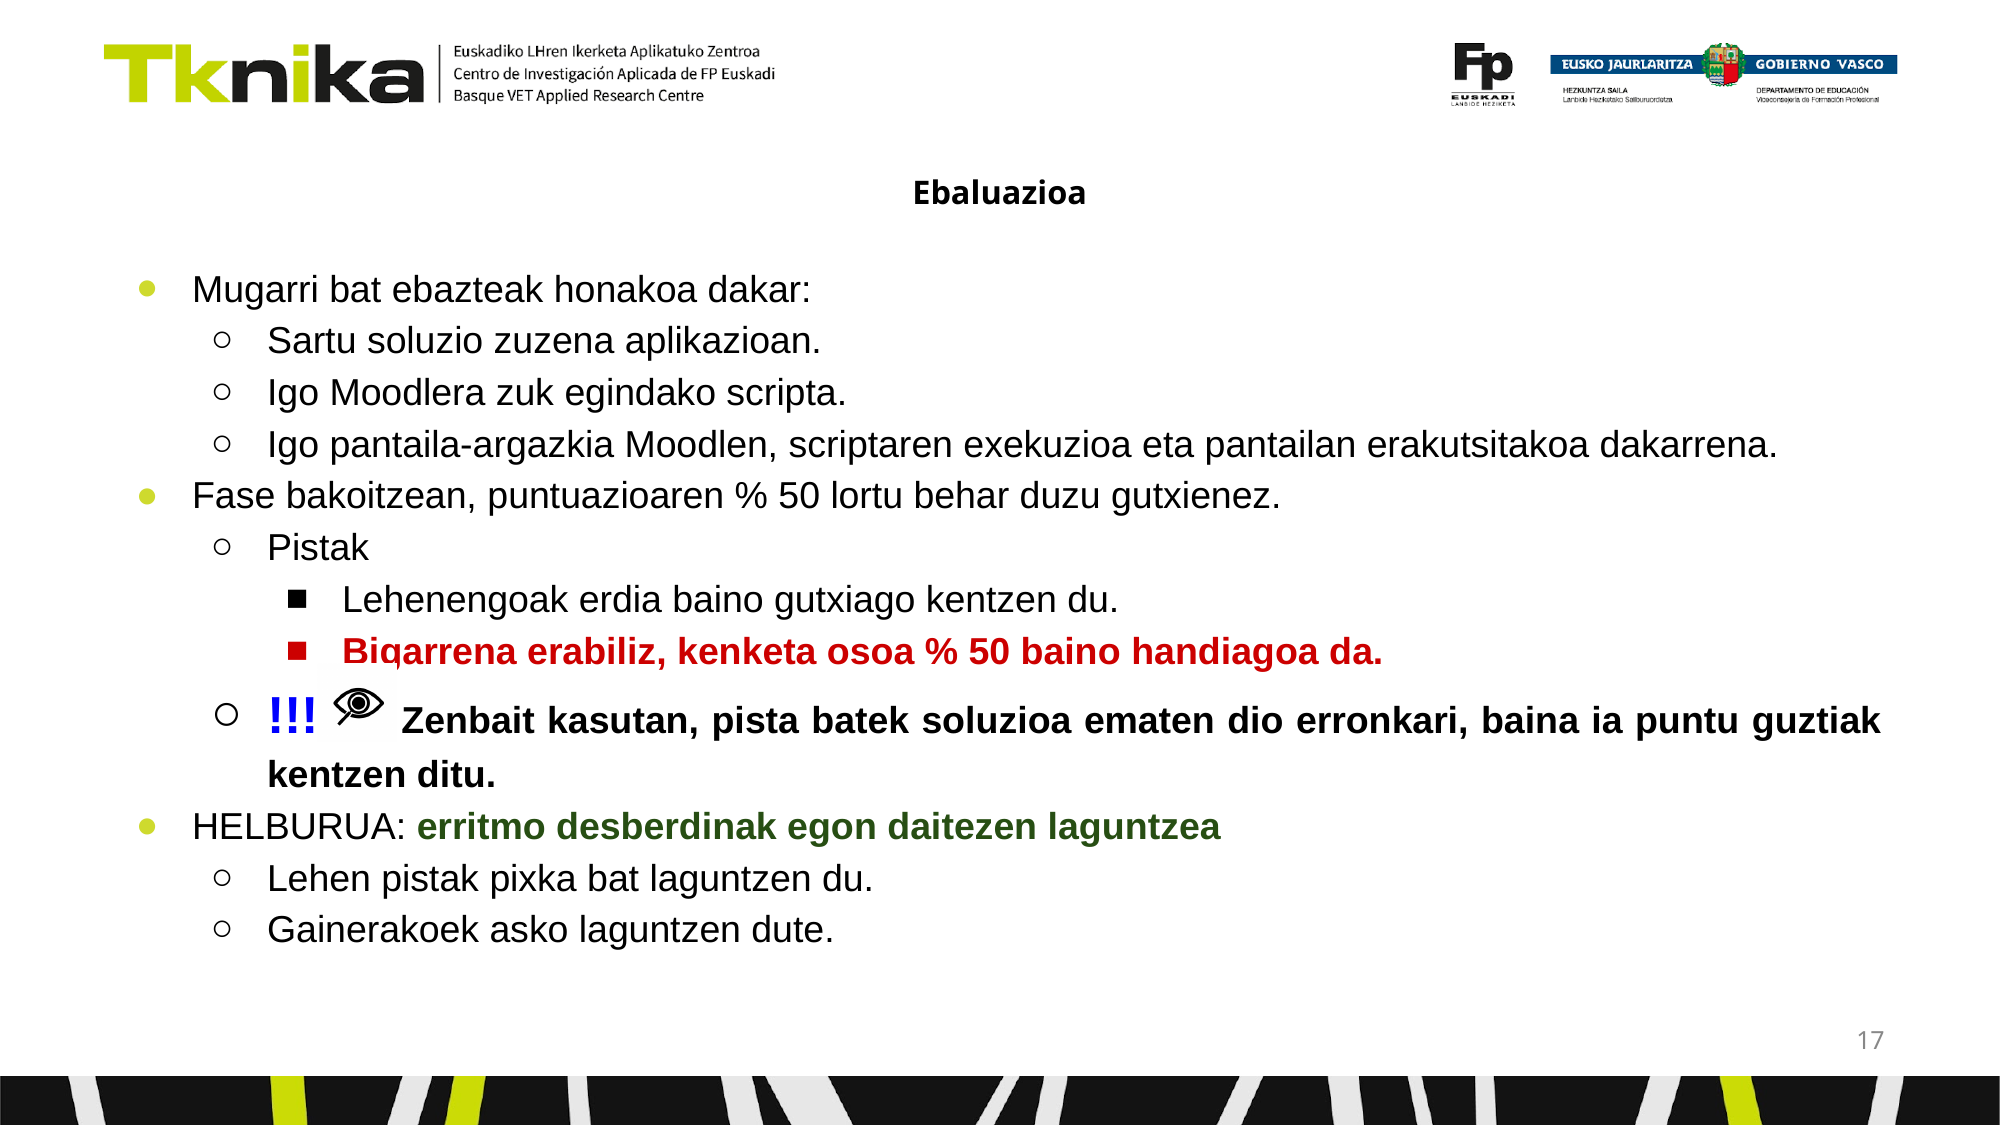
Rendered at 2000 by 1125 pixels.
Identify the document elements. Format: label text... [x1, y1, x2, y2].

picture [317, 663, 397, 743]
picture [0, 1076, 2000, 1125]
picture [102, 42, 1898, 106]
slide_number ‹#› [1433, 1011, 1900, 1072]
title Ebaluazioa [99, 125, 1900, 220]
list Mugarri bat ebazteak honakoa dakar: Sartu soluzio zuzena aplikazioan. Igo Moodlera zuk egindako scripta. Igo pantaila-argazkia Moodlen, scriptaren exekuzioa eta pantailan erakutsitakoa dakarrena. Fase bakoitzean, puntuazioaren % 50 lortu behar duzu gutxienez. Pistak Lehenengoak erdia baino gutxiago kentzen du. Bigarrena erabiliz, kenketa osoa % 50 baino handiagoa da. !!! Zenbait kasutan, pista batek soluzioa ematen dio erronkari, baina ia puntu guztiak kentzen ditu. HELBURUA: erritmo desberdinak egon daitezen laguntzea Lehen pistak pixka bat laguntzen du. Gainerakoek asko laguntzen dute. [102, 250, 1898, 988]
